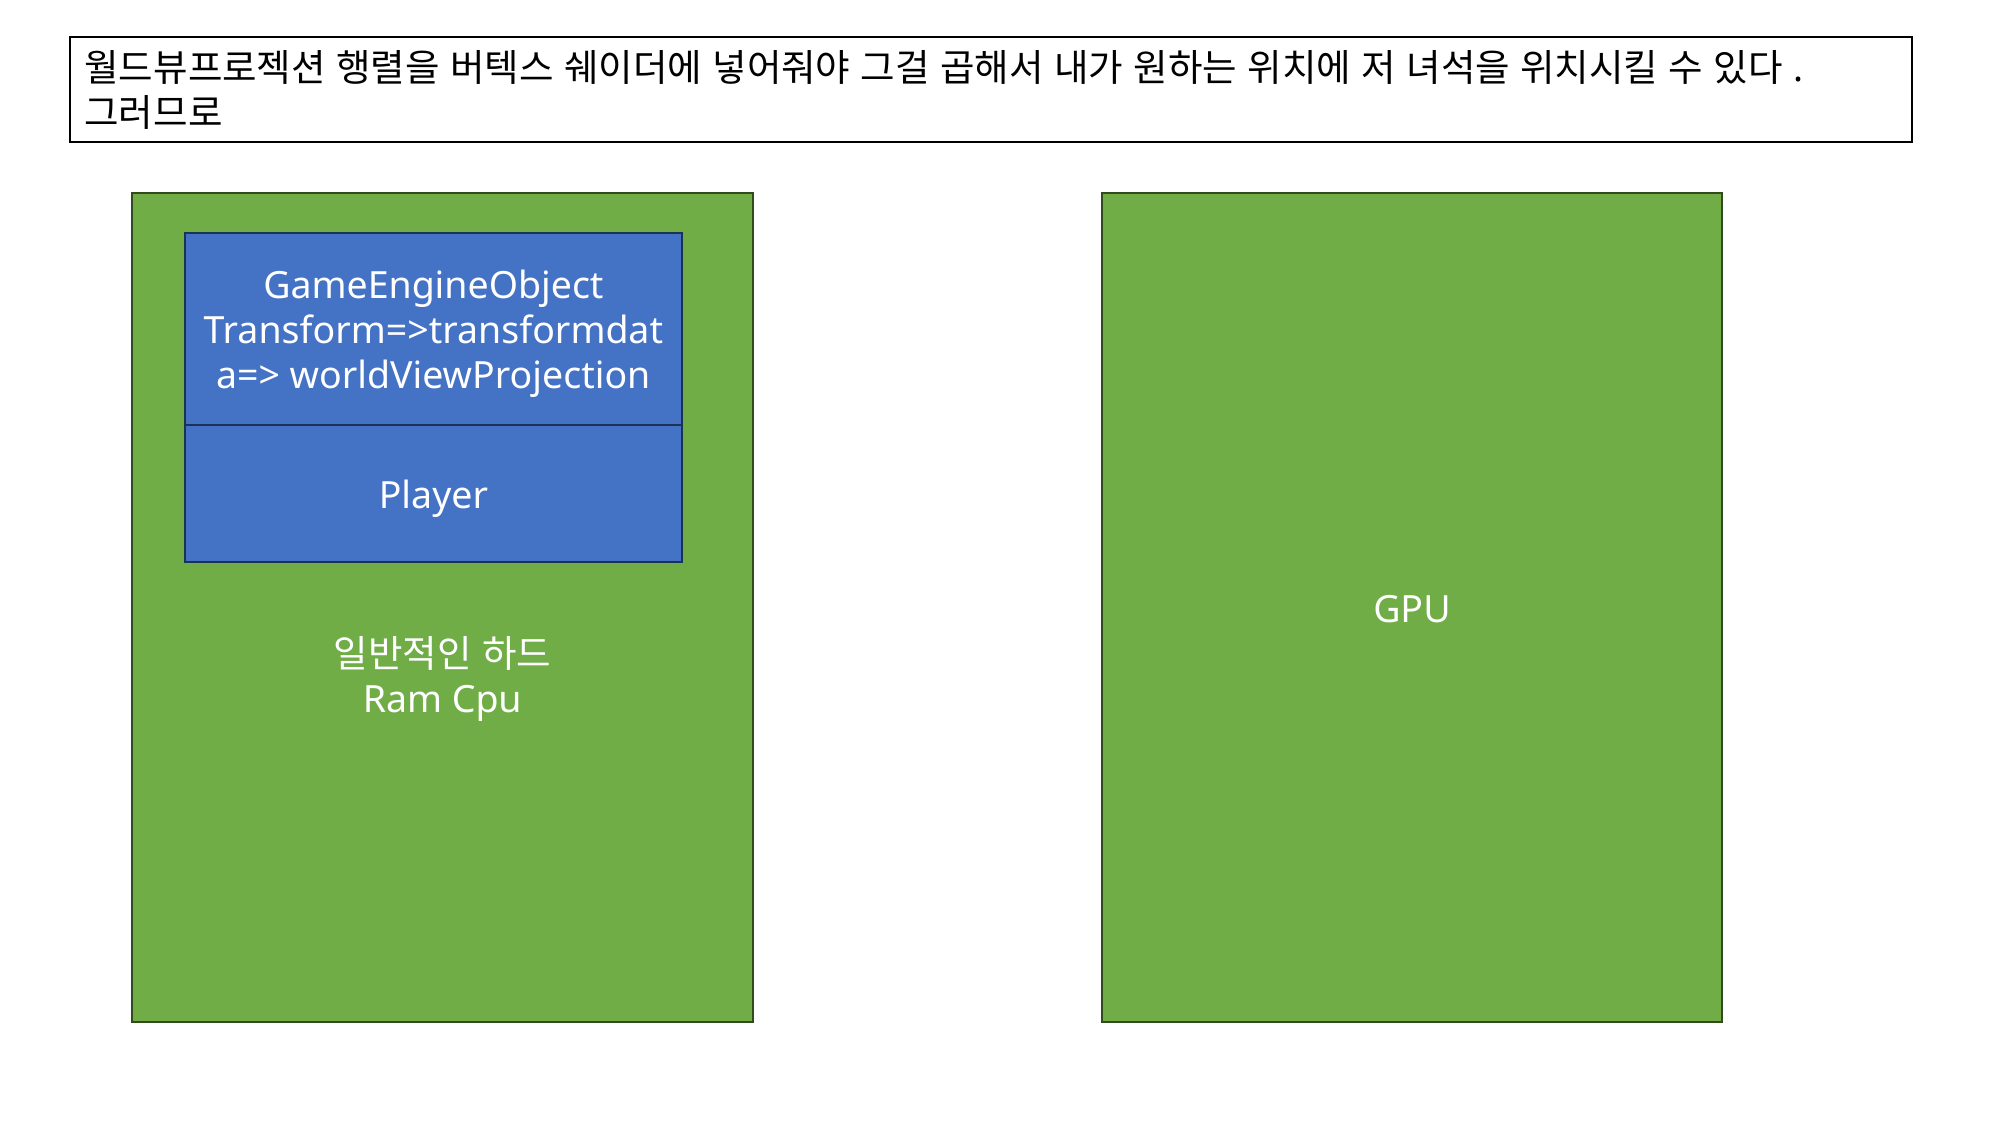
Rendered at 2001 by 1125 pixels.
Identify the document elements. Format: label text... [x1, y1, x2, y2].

text_box 월드뷰프로젝션 행렬을 버텍스 쉐이더에 넣어줘야 그걸 곱해서 내가 원하는 위치에 저 녀석을 위치시킬 수 있다. 그러므로 [69, 36, 1913, 143]
text_box GPU [1101, 192, 1723, 1023]
text_box GameEngineObject Transform=>transformdata=> worldViewProjection [184, 232, 683, 426]
text_box 일반적인 하드 Ram Cpu [131, 192, 754, 1023]
text_box Player [184, 426, 683, 563]
